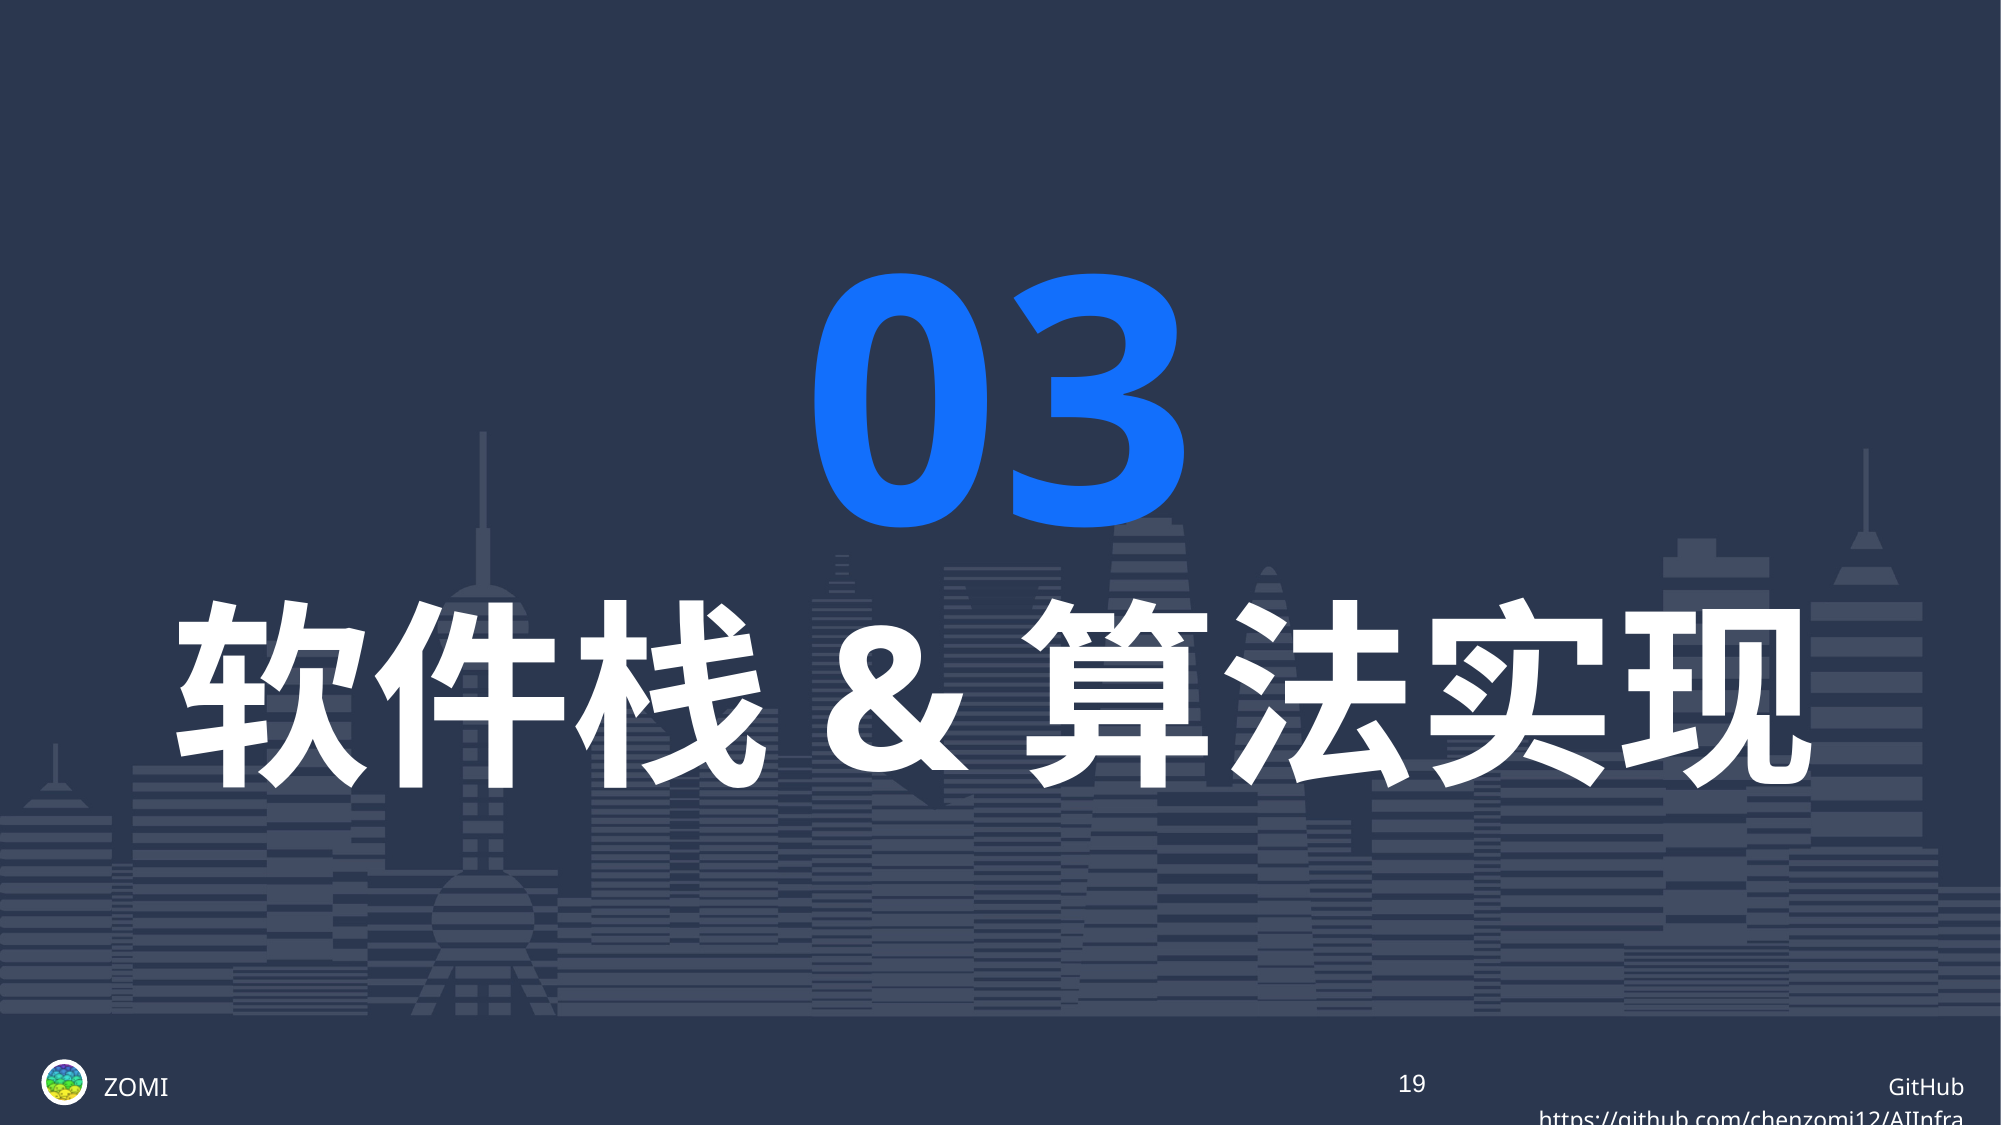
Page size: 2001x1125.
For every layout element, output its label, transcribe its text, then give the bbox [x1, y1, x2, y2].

picture [1816, 1117, 1824, 1125]
text_box 03 [787, 171, 1213, 394]
picture [1792, 1117, 1798, 1125]
picture [1542, 1117, 1548, 1125]
picture [0, 0, 2001, 1125]
picture [1709, 1117, 1717, 1125]
picture [1620, 1117, 1627, 1125]
picture [1678, 1117, 1685, 1125]
list 软件栈&算法实现 [79, 394, 1910, 986]
picture [1831, 1117, 1837, 1125]
picture [1650, 1117, 1656, 1125]
picture [1923, 1117, 1929, 1125]
picture [1765, 1117, 1771, 1125]
picture [1573, 1117, 1580, 1125]
picture [1724, 1117, 1730, 1125]
